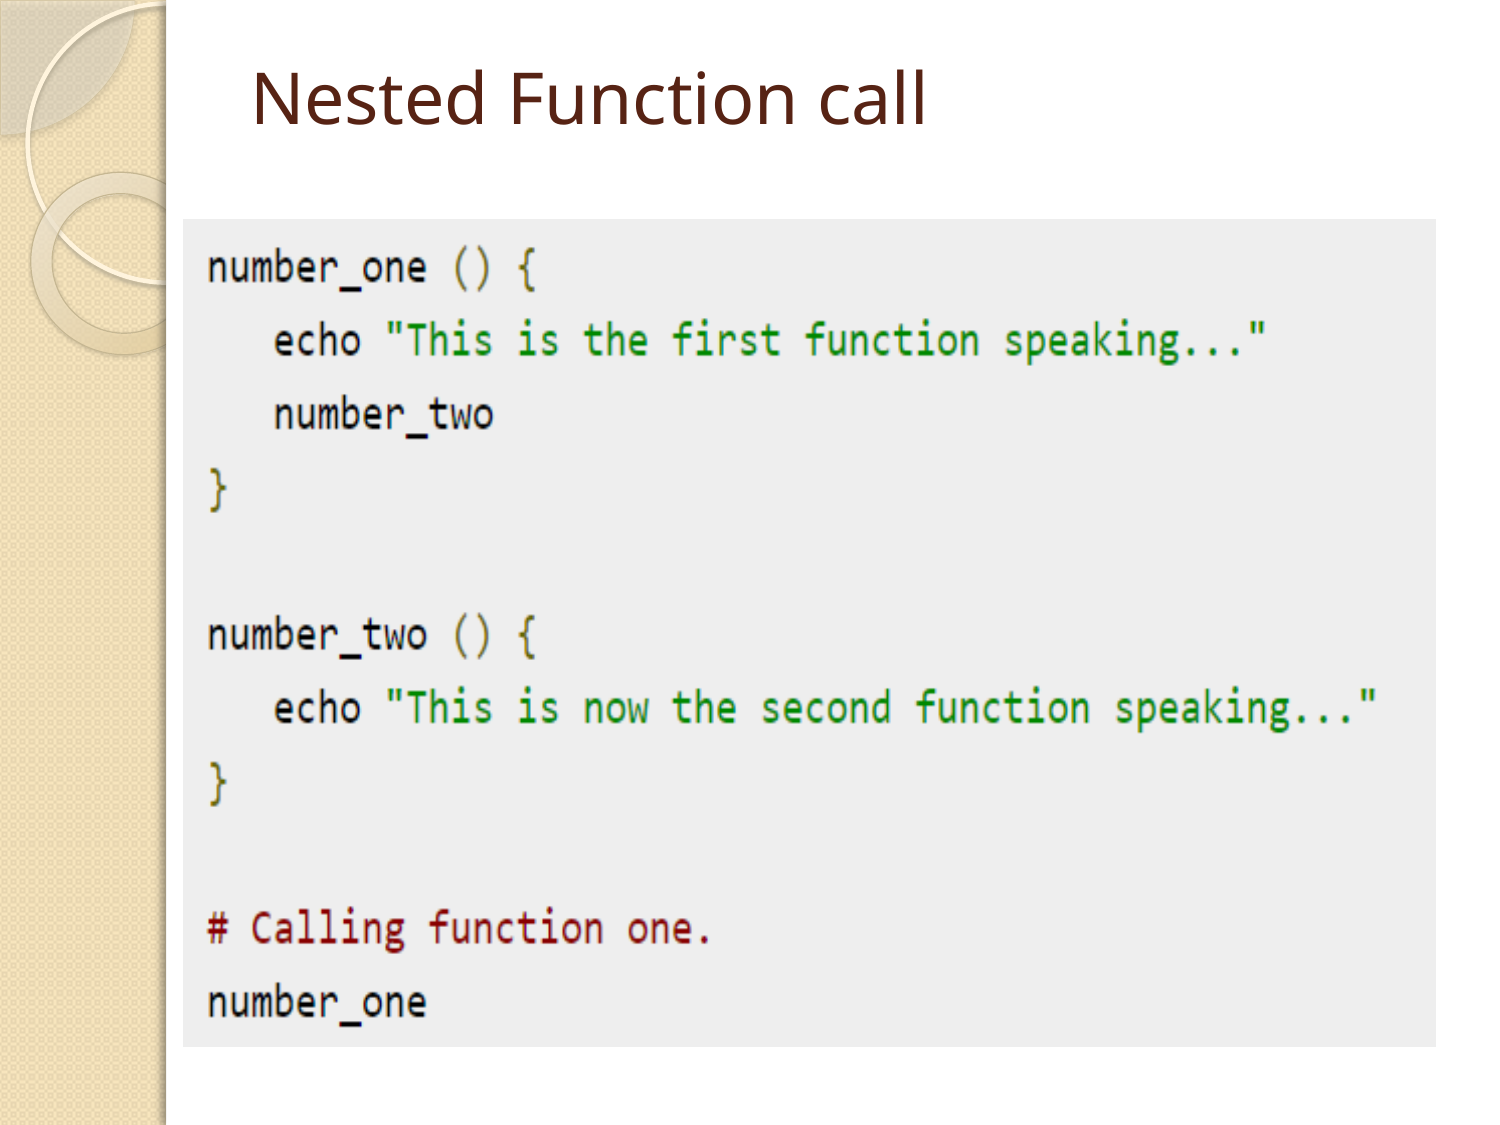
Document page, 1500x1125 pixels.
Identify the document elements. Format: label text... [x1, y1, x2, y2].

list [182, 219, 1436, 1047]
title Nested Function call [235, 45, 1466, 233]
